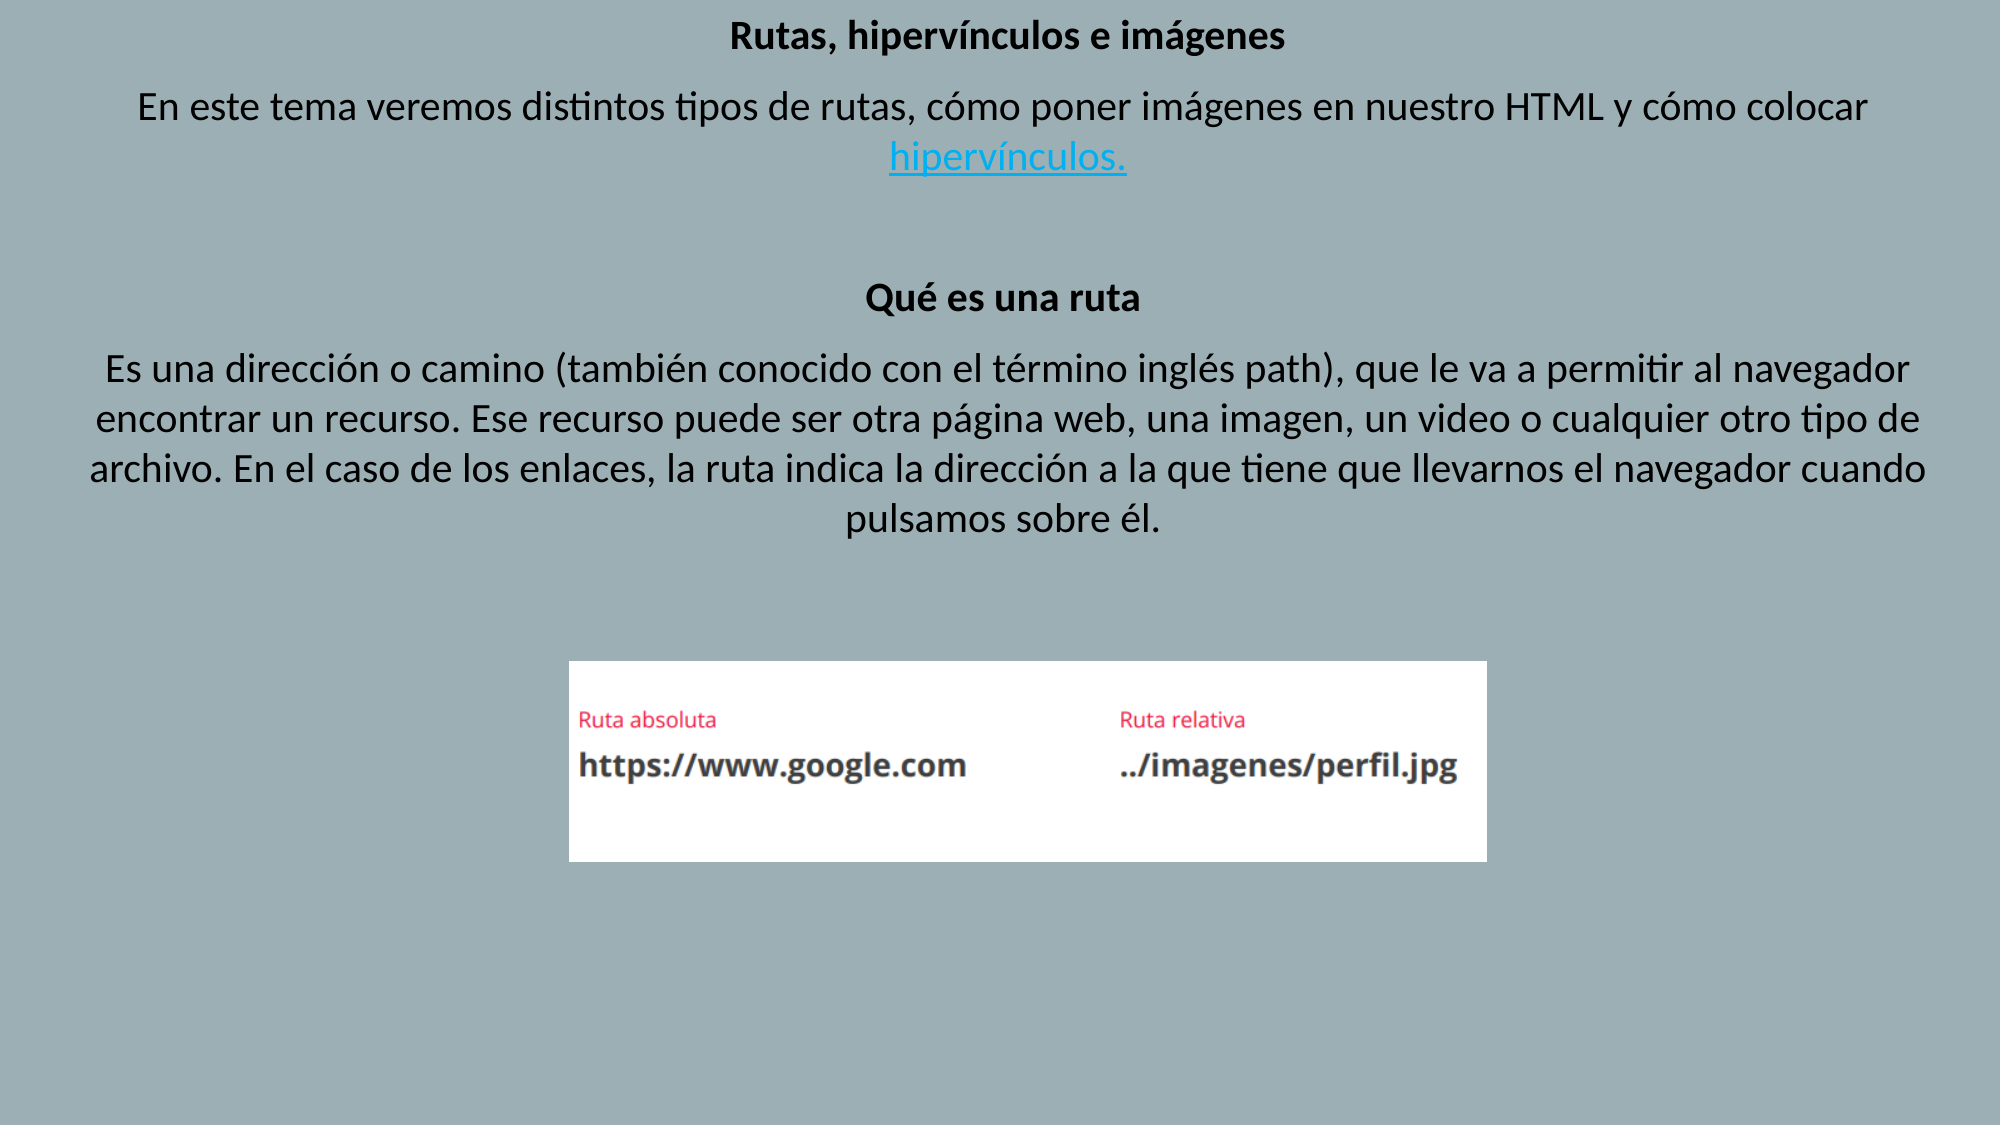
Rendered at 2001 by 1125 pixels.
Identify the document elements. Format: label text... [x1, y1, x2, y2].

picture [569, 661, 1487, 862]
subtitle Rutas, hipervínculos e imágenes En este tema veremos distintos tipos de rutas, cómo poner imágenes en nuestro HTML y cómo colocar hipervínculos. Qué es una ruta Es una dirección o camino (también conocido con el término inglés path), que le va a permitir al navegador encontrar un recurso. Ese recurso puede ser otra página web, una imagen, un video o cualquier otro tipo de archivo. En el caso de los enlaces, la ruta indica la dirección a la que tiene que llevarnos el navegador cuando pulsamos sobre él. [15, 0, 2000, 1125]
